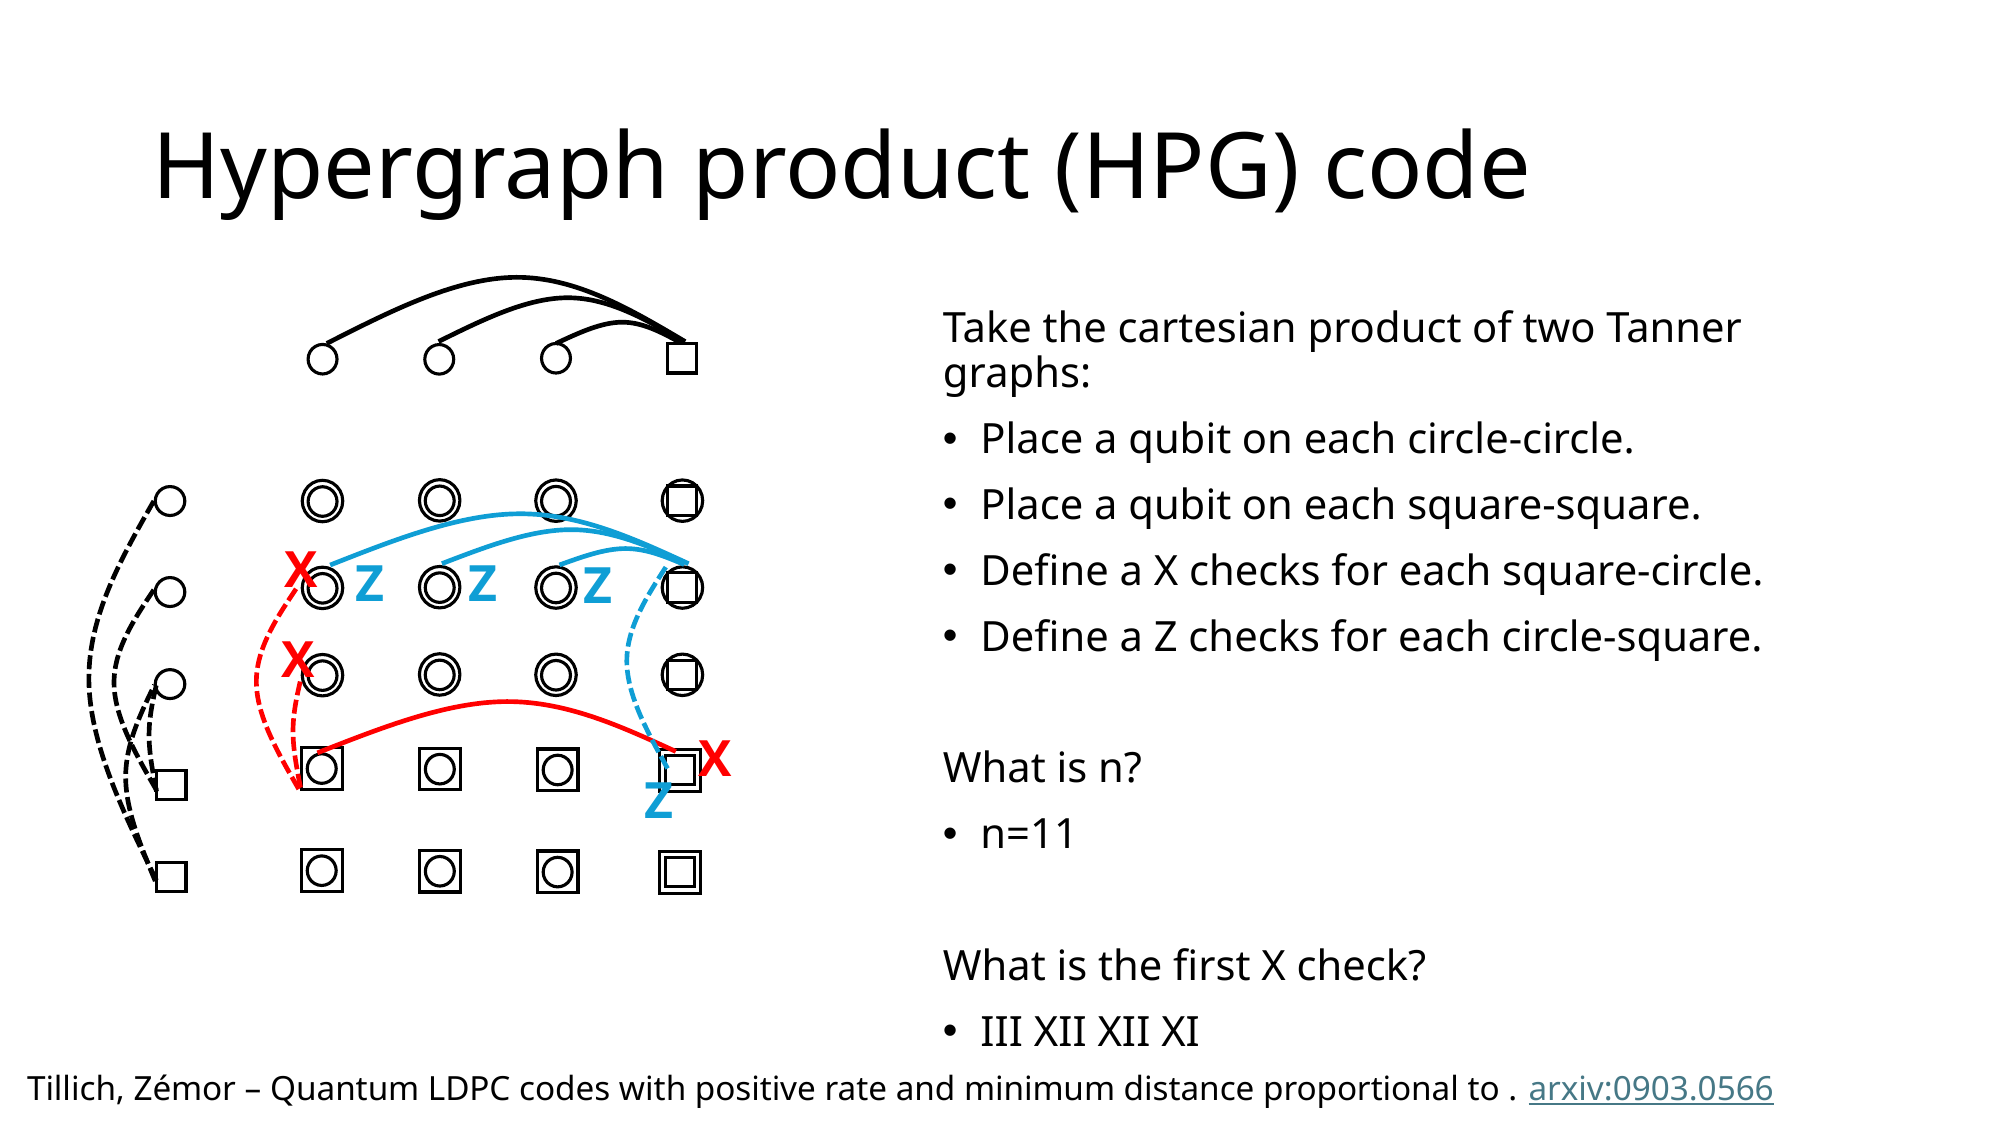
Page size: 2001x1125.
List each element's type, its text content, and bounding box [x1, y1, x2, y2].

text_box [88, 486, 187, 892]
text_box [307, 276, 697, 375]
list Take the cartesian product of two Tanner graphs: Place a qubit on each circle-circle. Place a qubit on each square-square. Define a X checks for each square-circle. Define a Z checks for each circle-square. What is n? n=11 What is the first X check? III XII XII XI [927, 299, 1863, 1014]
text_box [329, 513, 694, 837]
title Hypergraph product (HPG) code [137, 59, 1863, 278]
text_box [301, 479, 577, 529]
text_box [255, 529, 329, 796]
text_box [661, 479, 704, 529]
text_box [300, 796, 579, 894]
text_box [694, 529, 748, 796]
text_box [659, 796, 702, 895]
